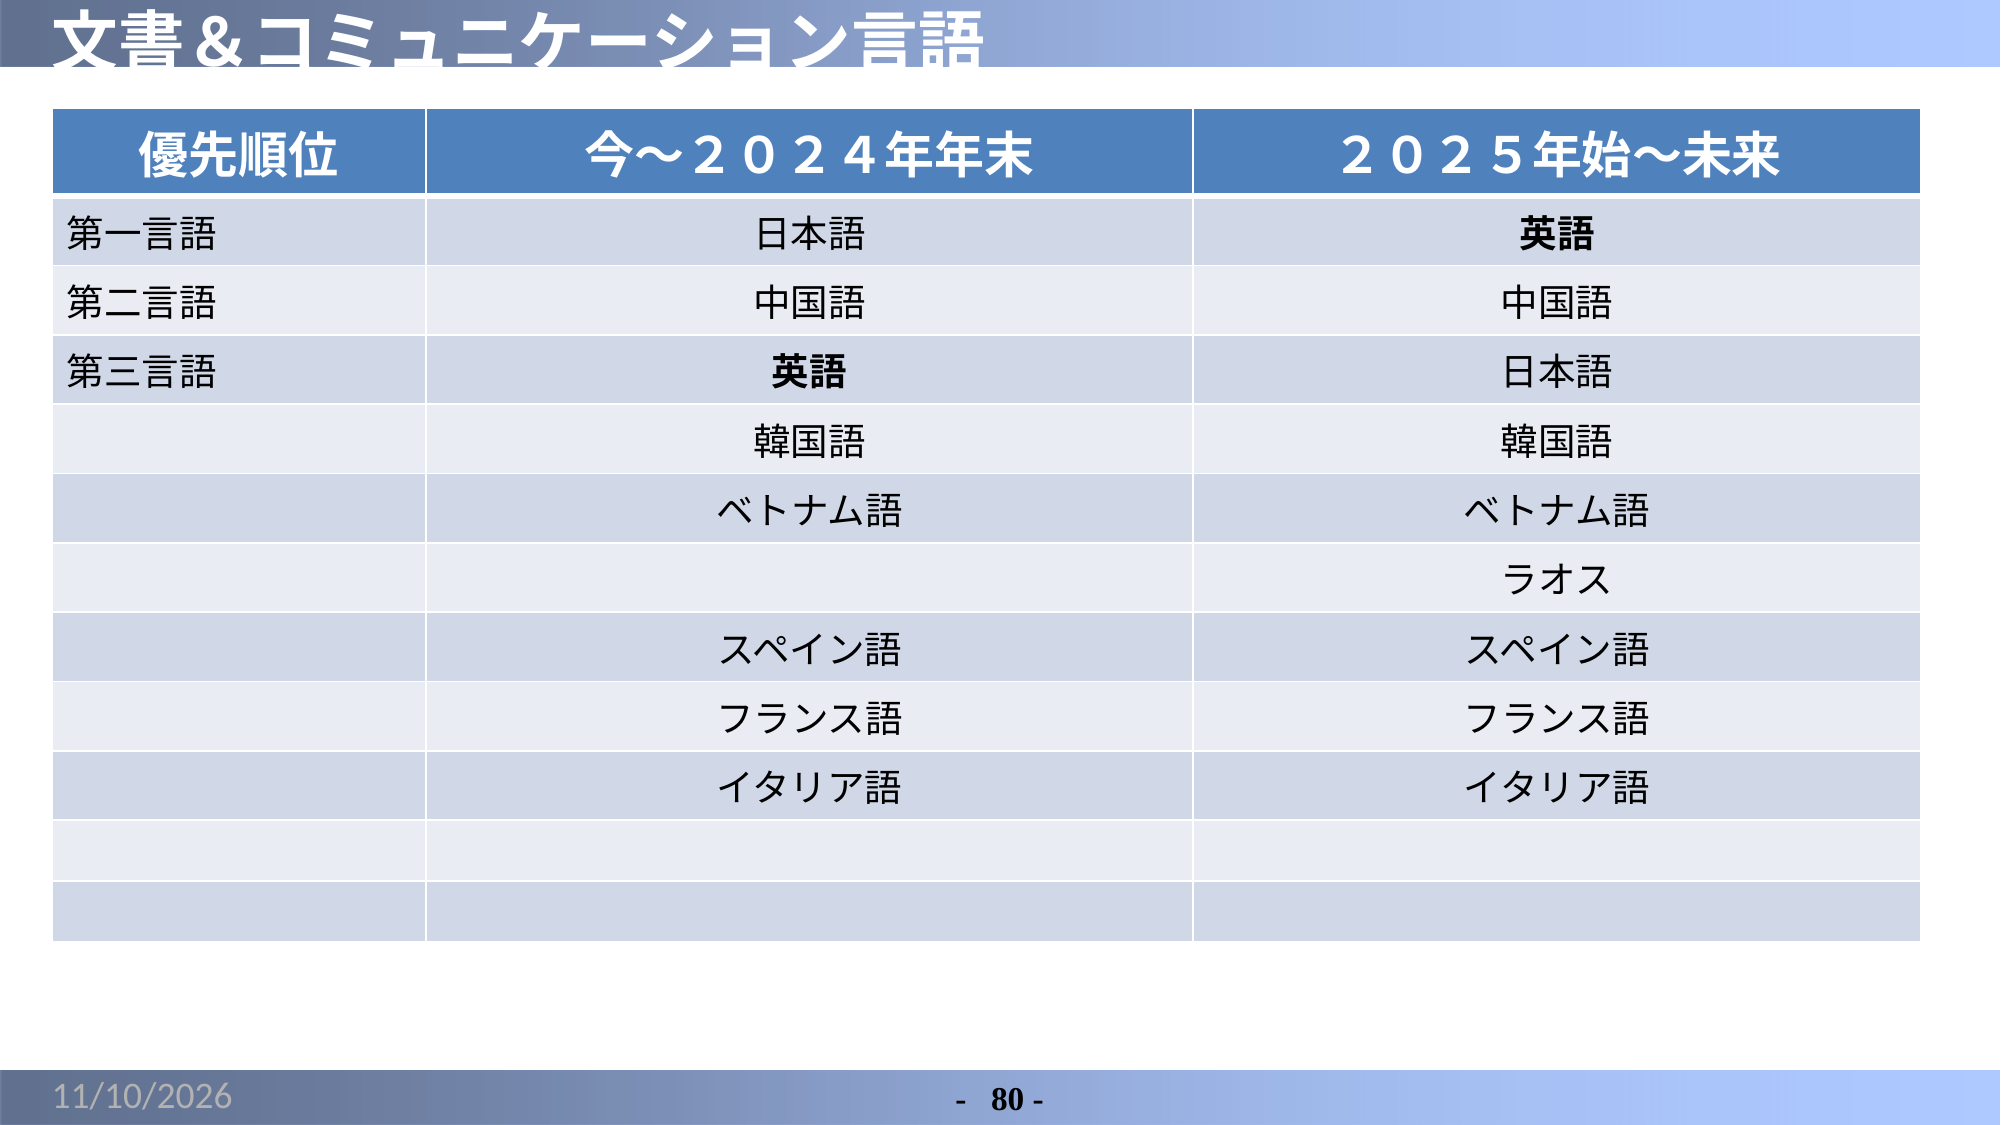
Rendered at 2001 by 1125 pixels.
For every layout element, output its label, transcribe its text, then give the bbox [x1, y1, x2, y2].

table_cell [427, 821, 1192, 880]
table_header ２０２５年始～未来 [1194, 109, 1920, 193]
table_cell [427, 882, 1192, 941]
table_cell [53, 544, 425, 611]
table_cell 英語 [427, 336, 1192, 403]
table_cell [53, 405, 425, 473]
table_cell イタリア語 [427, 752, 1192, 819]
table_cell スペイン語 [1194, 613, 1920, 681]
table_cell 第三言語 [53, 336, 425, 403]
table_cell ベトナム語 [427, 474, 1192, 542]
table_cell 日本語 [1194, 336, 1920, 403]
table_cell ラオス [1194, 544, 1920, 611]
table_cell [53, 821, 425, 880]
table_cell 第一言語 [53, 199, 425, 265]
table_cell スペイン語 [427, 613, 1192, 681]
table_cell フランス語 [1194, 682, 1920, 750]
table_cell [53, 613, 425, 681]
table_cell イタリア語 [1194, 752, 1920, 819]
slide_number - 80 - [934, 1078, 1063, 1117]
title 文書＆コミュニケーション言語 [51, 0, 1921, 81]
table_cell 第二言語 [53, 266, 425, 334]
table_cell [53, 752, 425, 819]
table_cell 韓国語 [1194, 405, 1920, 473]
table_cell [53, 682, 425, 750]
table_cell [53, 474, 425, 542]
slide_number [51, 1071, 512, 1117]
table_cell 中国語 [1194, 266, 1920, 334]
table_cell 韓国語 [427, 405, 1192, 473]
table_header 今～２０２４年年末 [427, 109, 1192, 193]
table_cell [427, 544, 1192, 611]
table_header 優先順位 [53, 109, 425, 193]
table_cell 英語 [1194, 199, 1920, 265]
table_cell [53, 882, 425, 941]
table_cell [1194, 882, 1920, 941]
table_cell 日本語 [427, 199, 1192, 265]
table_cell [1194, 821, 1920, 880]
table_cell 中国語 [427, 266, 1192, 334]
table_cell ベトナム語 [1194, 474, 1920, 542]
table_cell フランス語 [427, 682, 1192, 750]
